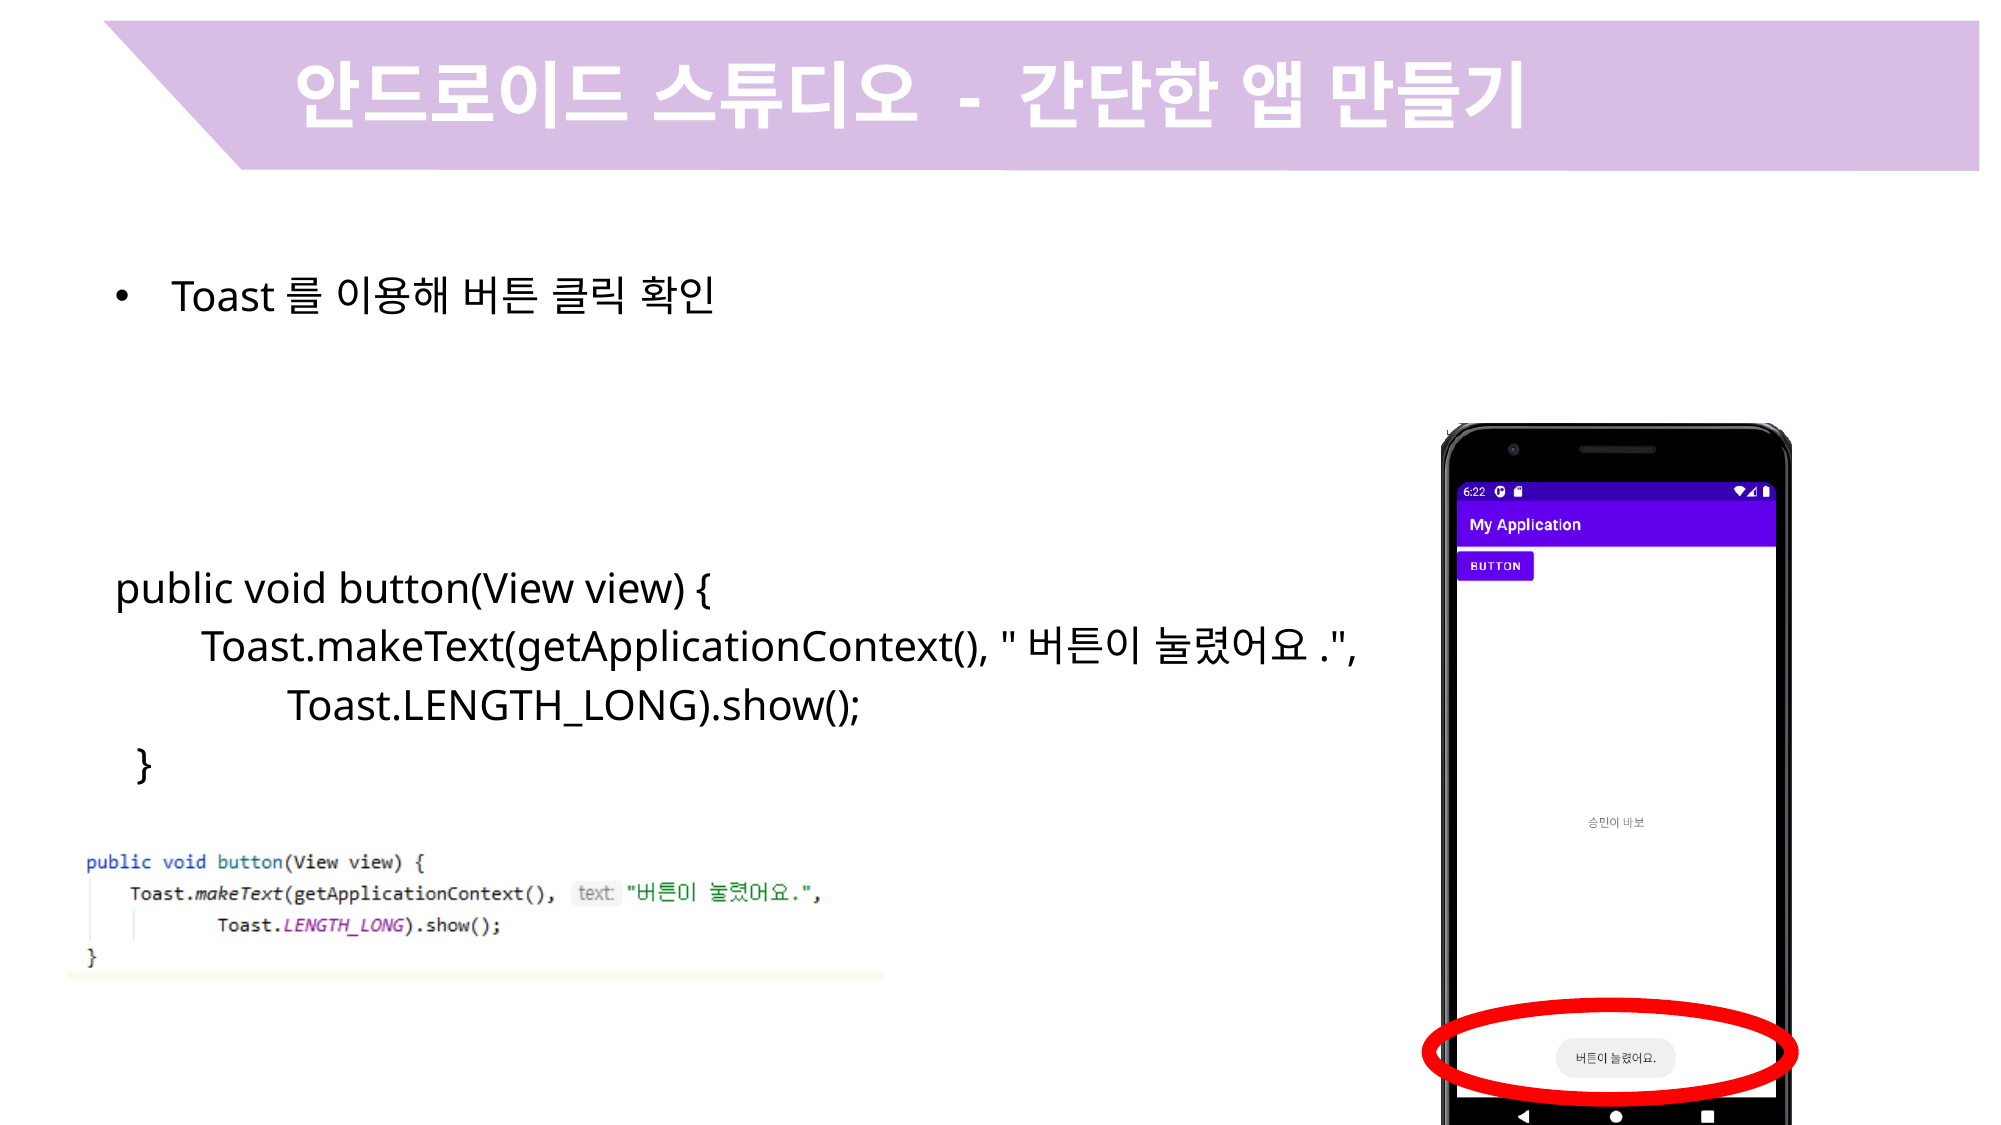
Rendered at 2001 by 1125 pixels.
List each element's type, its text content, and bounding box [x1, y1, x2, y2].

text_box [1427, 1038, 1434, 1066]
picture [1440, 423, 1792, 1125]
text_box 안드로이드 스튜디오 - 간단한 앱 만들기 [280, 42, 1546, 145]
list Toast를 이용해 버튼 클릭 확인 public void button(View view) { Toast.makeText(getApplicationContext(), "버튼이 눌렸어요.", Toast.LENGTH_LONG).show(); } [99, 262, 1900, 1005]
picture [66, 845, 885, 980]
